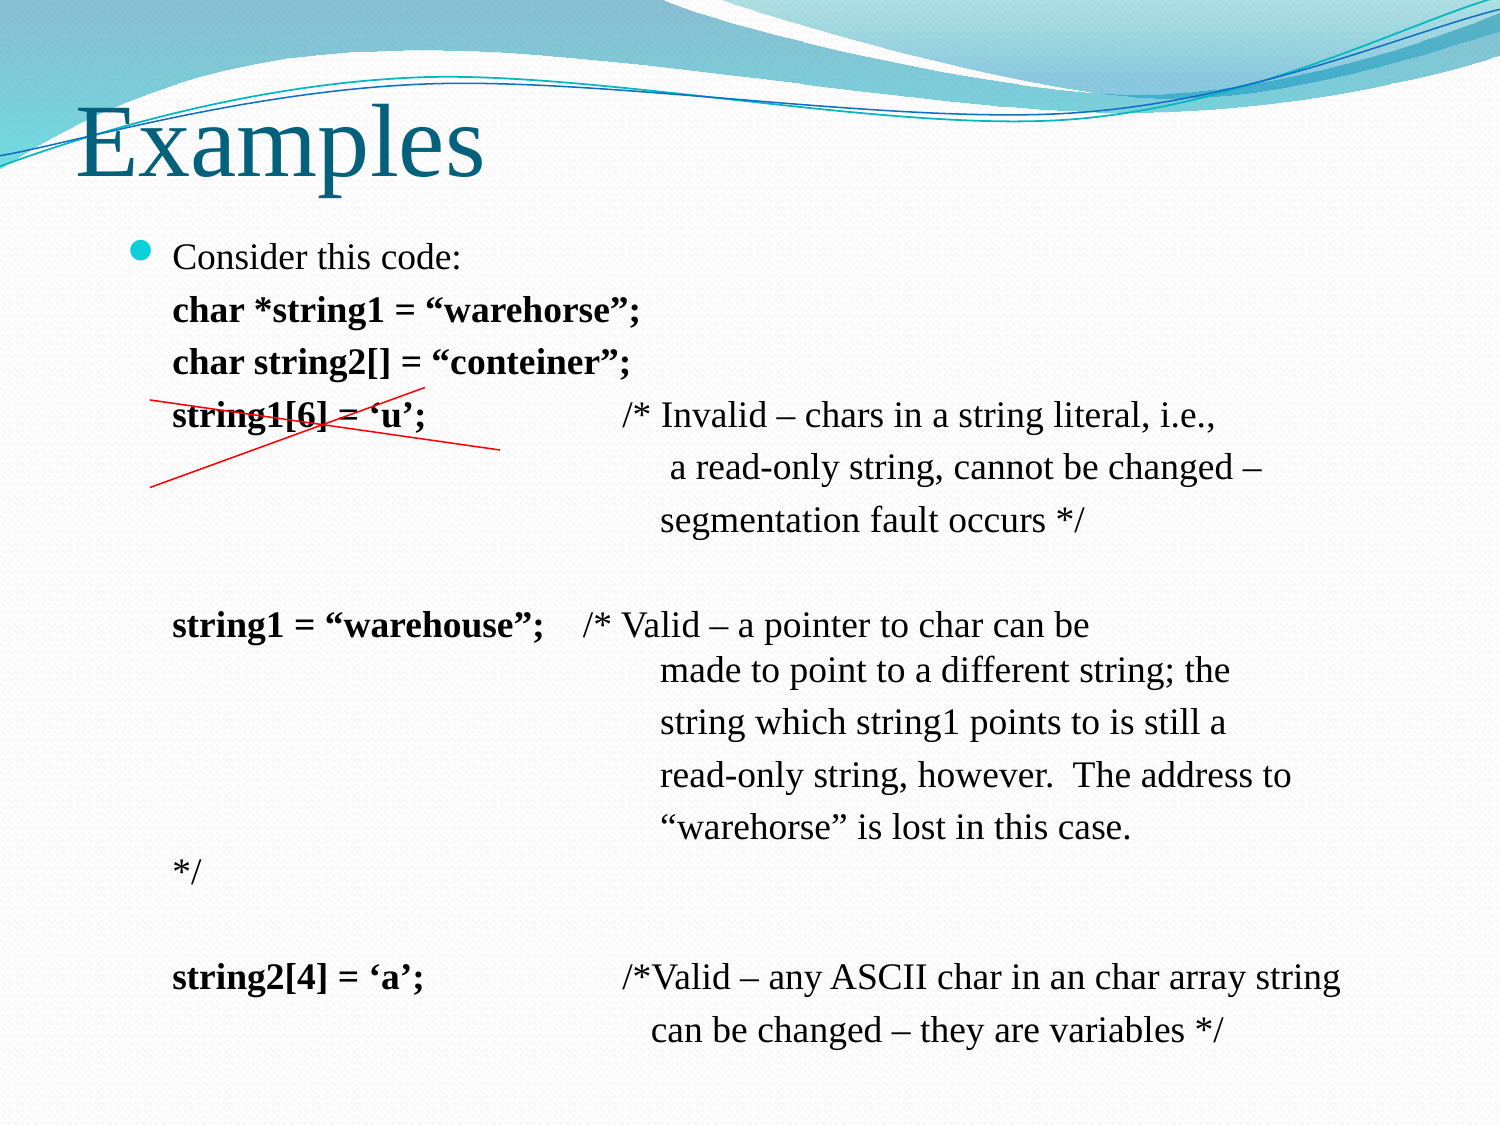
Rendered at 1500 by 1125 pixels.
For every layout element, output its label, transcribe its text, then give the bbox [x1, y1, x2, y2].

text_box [432, 399, 501, 451]
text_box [149, 387, 426, 488]
list Consider this code: char *string1 = “warehorse”; char string2[] = “conteiner”; string1[6] = ‘u’; /* Invalid – chars in a string literal, i.e., a read-only string, cannot be changed – segmentation fault occurs */ string1 = “warehouse”; /* Valid – a pointer to char can be made to point to a different string; the string which string1 points to is still a read-only string, however. The address to “warehorse” is lost in this case. */ string2[4] = ‘a’; /*Valid – any ASCII char in an char array string can be changed – they are variables */ [112, 224, 1388, 1063]
title Examples [75, 62, 1425, 197]
